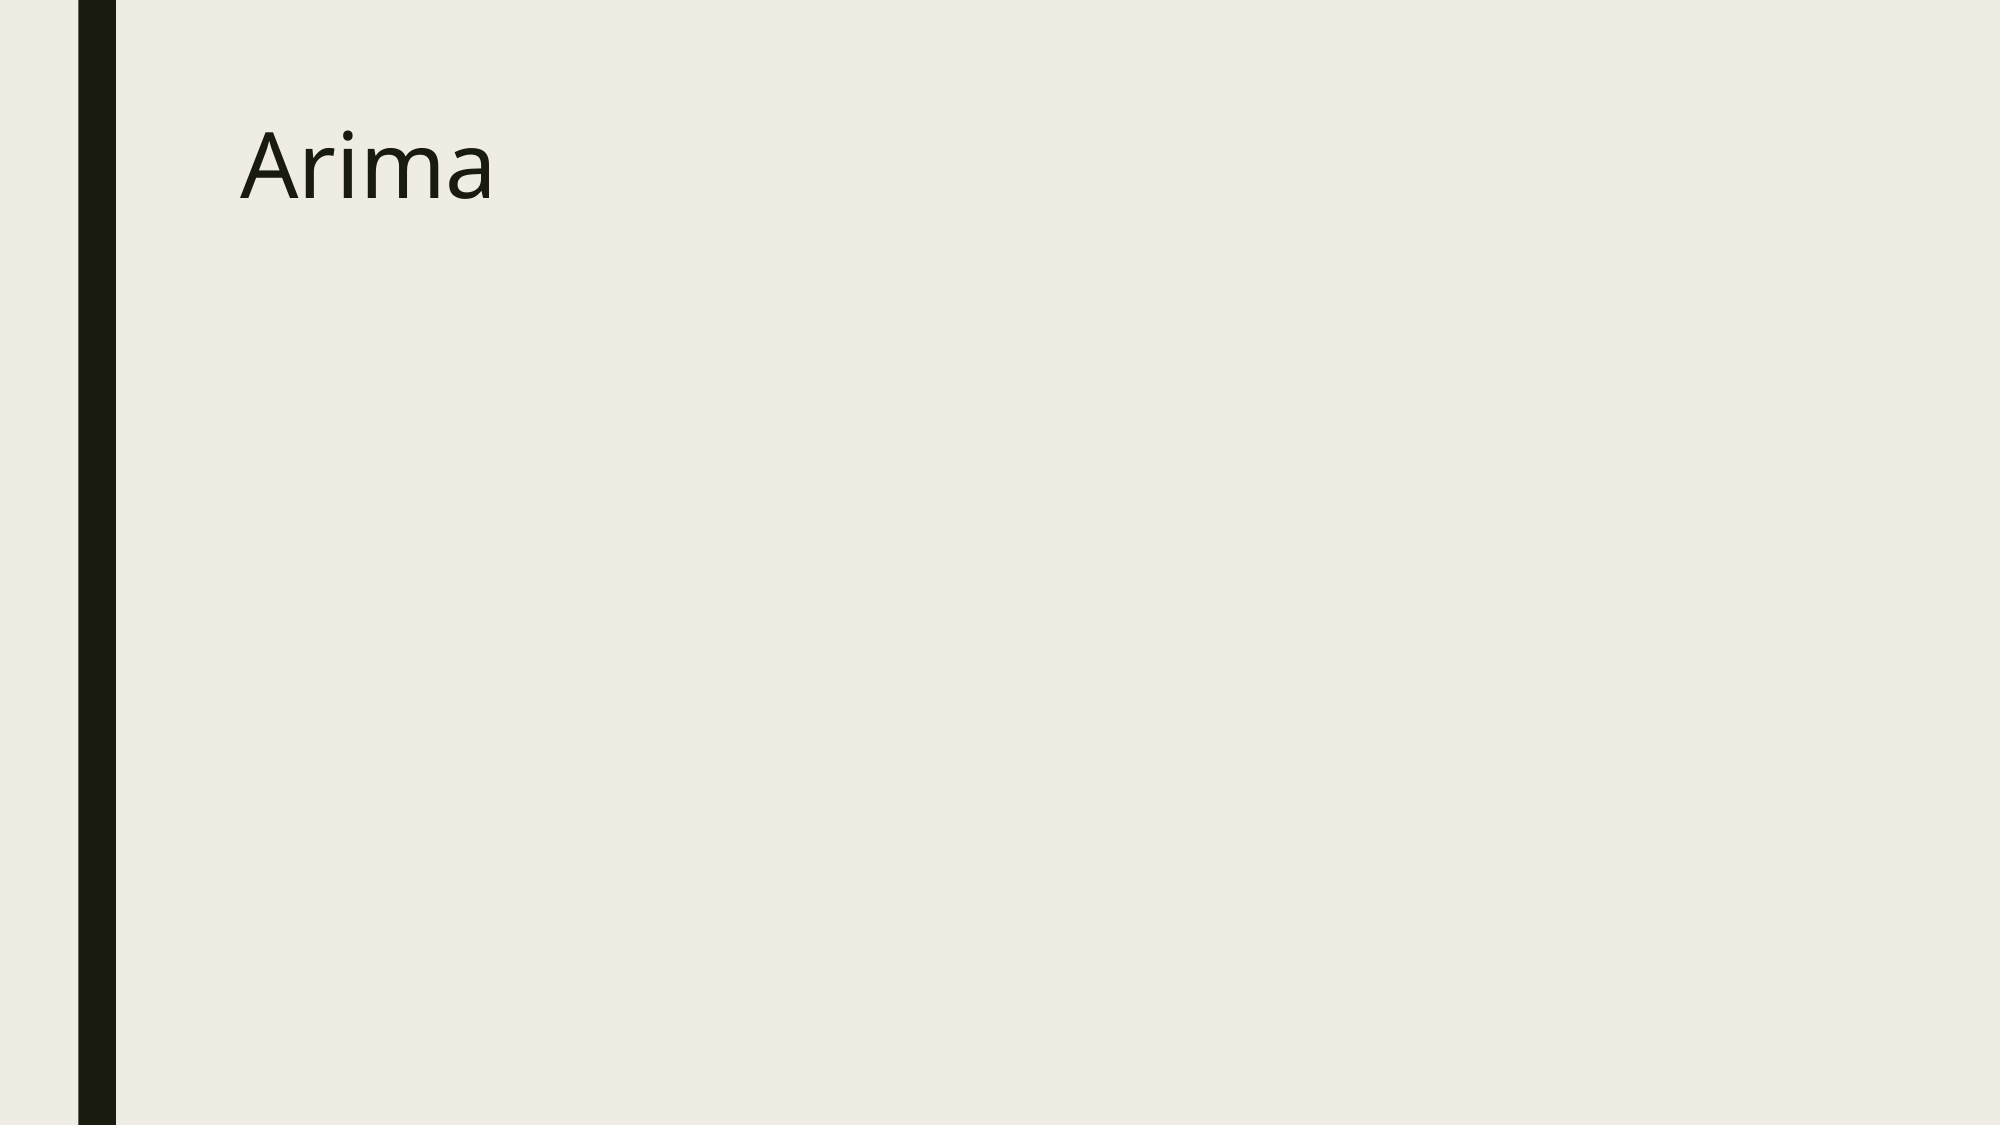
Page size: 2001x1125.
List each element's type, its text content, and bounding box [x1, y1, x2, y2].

title Arima [225, 112, 1800, 357]
